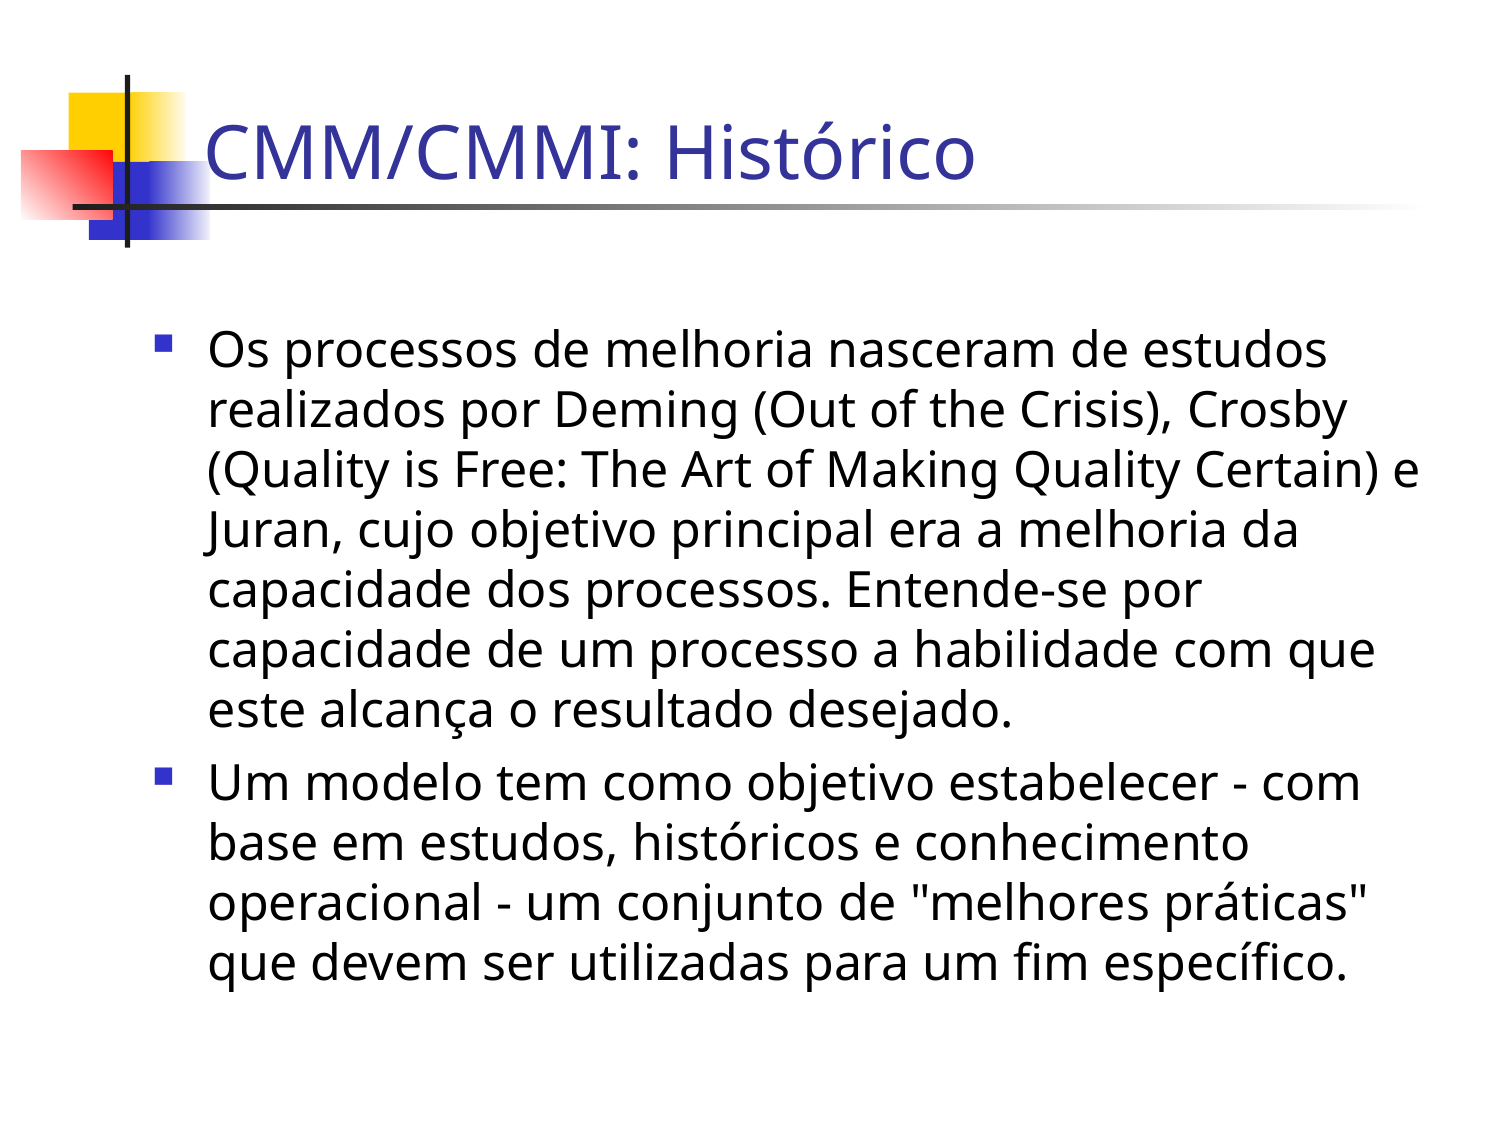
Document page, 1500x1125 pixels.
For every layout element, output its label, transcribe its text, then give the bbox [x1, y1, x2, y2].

list Os processos de melhoria nasceram de estudos realizados por Deming (Out of the Crisis), Crosby (Quality is Free: The Art of Making Quality Certain) e Juran, cujo objetivo principal era a melhoria da capacidade dos processos. Entende-se por capacidade de um processo a habilidade com que este alcança o resultado desejado. Um modelo tem como objetivo estabelecer - com base em estudos, históricos e conhecimento operacional - um conjunto de "melhores práticas" que devem ser utilizadas para um fim específico. [137, 237, 1469, 1012]
text_box CMM/CMMI: Histórico [188, 30, 1468, 203]
